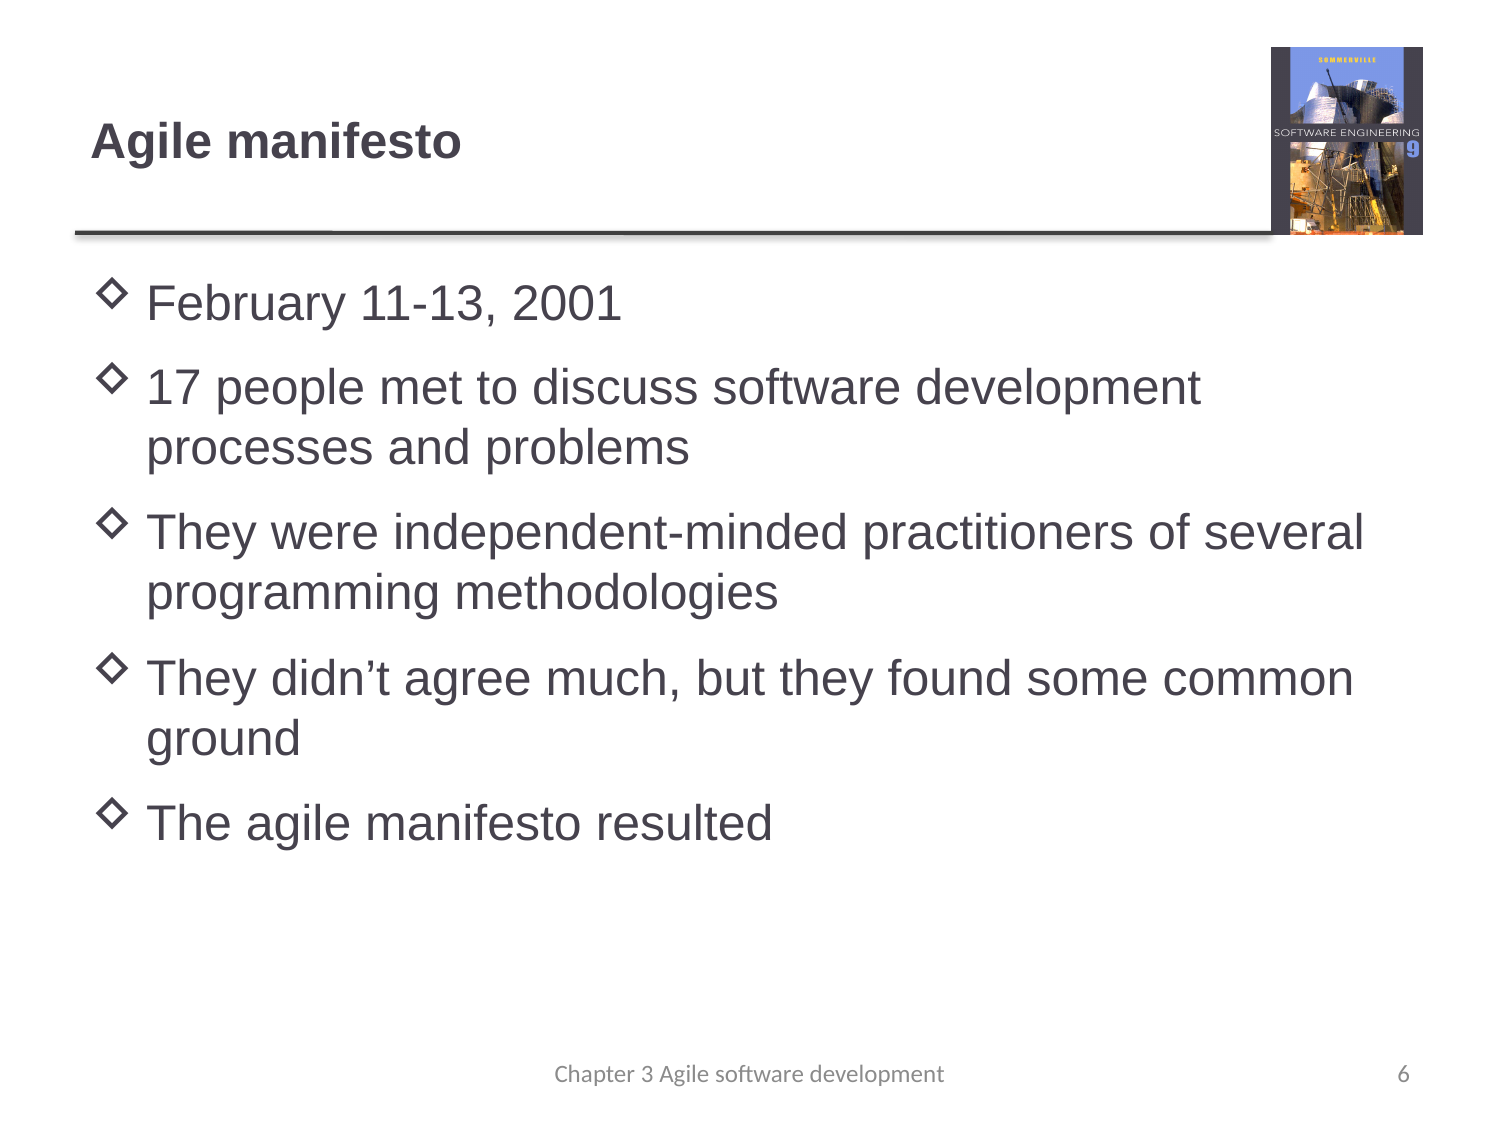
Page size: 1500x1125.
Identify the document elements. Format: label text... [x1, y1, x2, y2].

list February 11-13, 2001 17 people met to discuss software development processes and problems They were independent-minded practitioners of several programming methodologies They didn’t agree much, but they found some common ground The agile manifesto resulted [75, 262, 1425, 1005]
slide_number 6 [1074, 1042, 1425, 1103]
footer Chapter 3 Agile software development [512, 1042, 988, 1103]
title Agile manifesto [74, 44, 1272, 233]
picture [1272, 47, 1423, 235]
